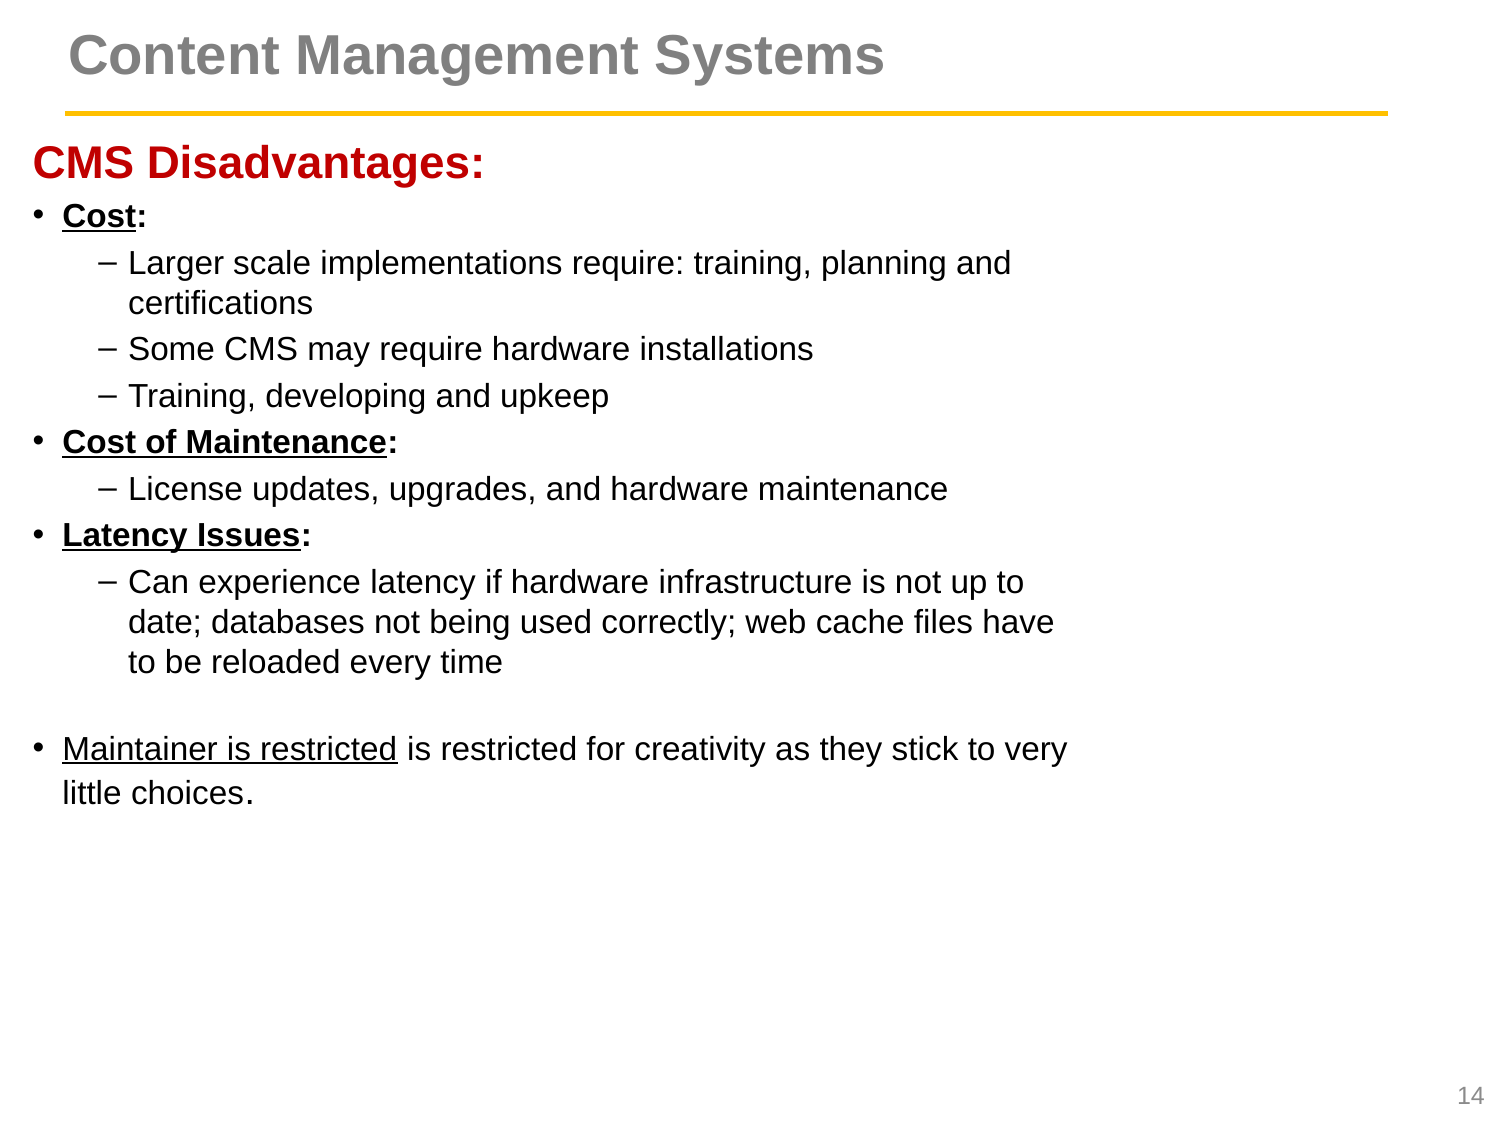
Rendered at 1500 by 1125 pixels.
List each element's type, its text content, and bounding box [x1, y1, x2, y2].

list CMS Disadvantages: Cost: Larger scale implementations require: training, planning and certifications Some CMS may require hardware installations Training, developing and upkeep Cost of Maintenance: License updates, upgrades, and hardware maintenance Latency Issues: Can experience latency if hardware infrastructure is not up to date; databases not being used correctly; web cache files have to be reloaded every time Maintainer is restricted is restricted for creativity as they stick to very little choices. [17, 125, 1099, 1071]
slide_number 14 [1149, 1065, 1500, 1125]
title Content Management Systems [53, 0, 1404, 104]
